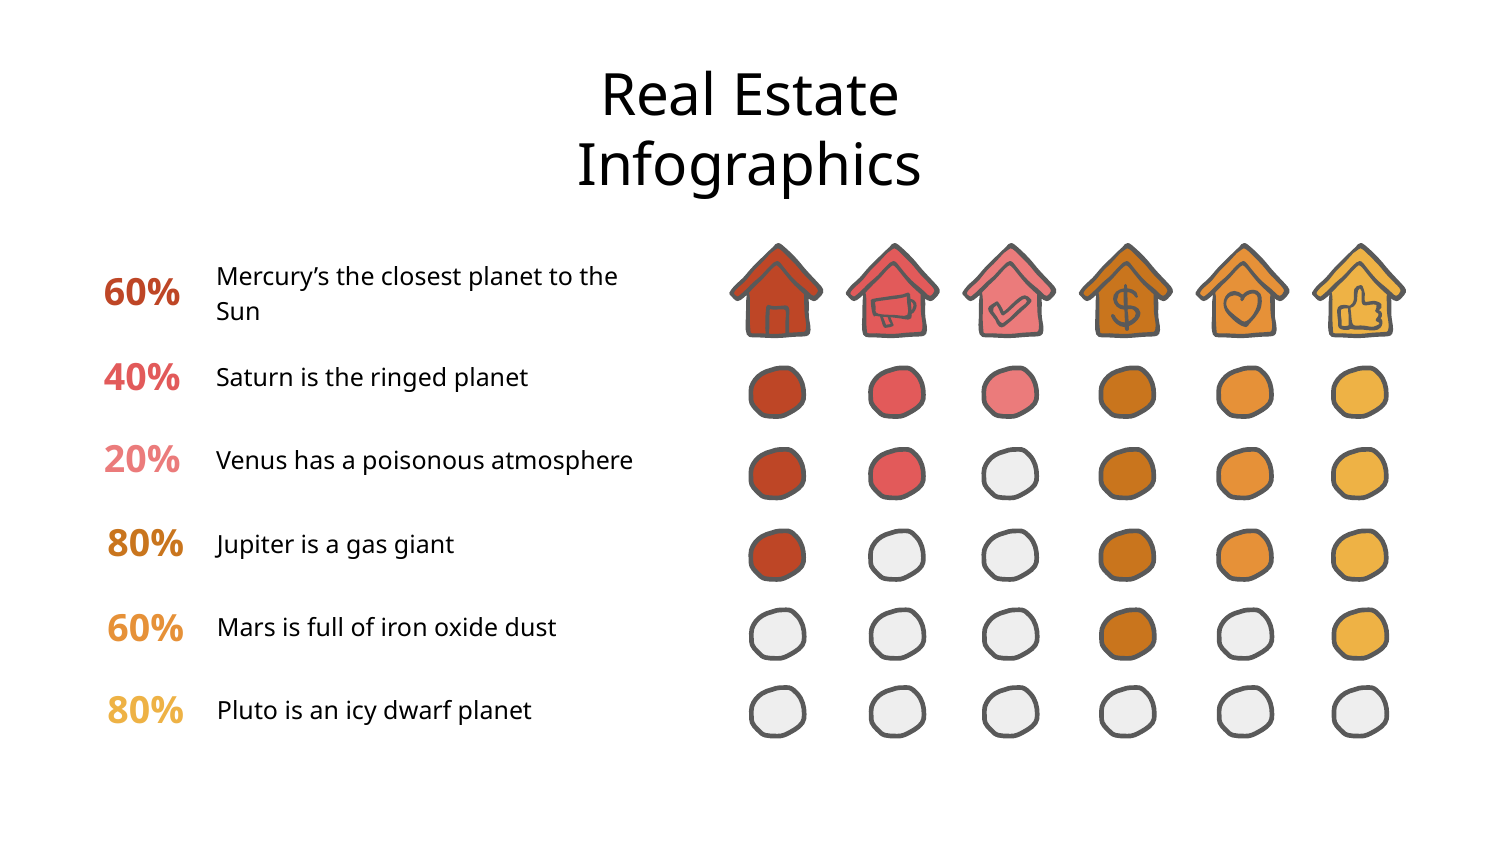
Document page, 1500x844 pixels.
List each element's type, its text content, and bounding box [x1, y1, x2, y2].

text_box Venus has a poisonous atmosphere [201, 416, 661, 499]
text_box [983, 367, 1038, 737]
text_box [1194, 242, 1292, 339]
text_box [1218, 367, 1273, 737]
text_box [728, 242, 826, 339]
text_box 80% [86, 516, 206, 567]
text_box Saturn is the ringed planet [201, 333, 661, 415]
text_box 40% [83, 350, 202, 401]
text_box Mercury’s the closest planet to the Sun [201, 249, 661, 332]
text_box 20% [83, 432, 202, 483]
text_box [1100, 367, 1155, 737]
text_box Jupiter is a gas giant [201, 499, 661, 582]
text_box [845, 242, 943, 339]
title Real Estate Infographics [468, 88, 1032, 167]
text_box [961, 242, 1059, 339]
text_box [869, 367, 925, 737]
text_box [1332, 367, 1388, 737]
text_box 60% [86, 601, 206, 652]
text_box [1078, 242, 1176, 339]
text_box Pluto is an icy dwarf planet [201, 666, 661, 749]
text_box 80% [86, 683, 206, 734]
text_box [750, 367, 805, 737]
text_box 60% [83, 265, 202, 316]
text_box Mars is full of iron oxide dust [201, 583, 661, 666]
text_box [1311, 242, 1409, 339]
